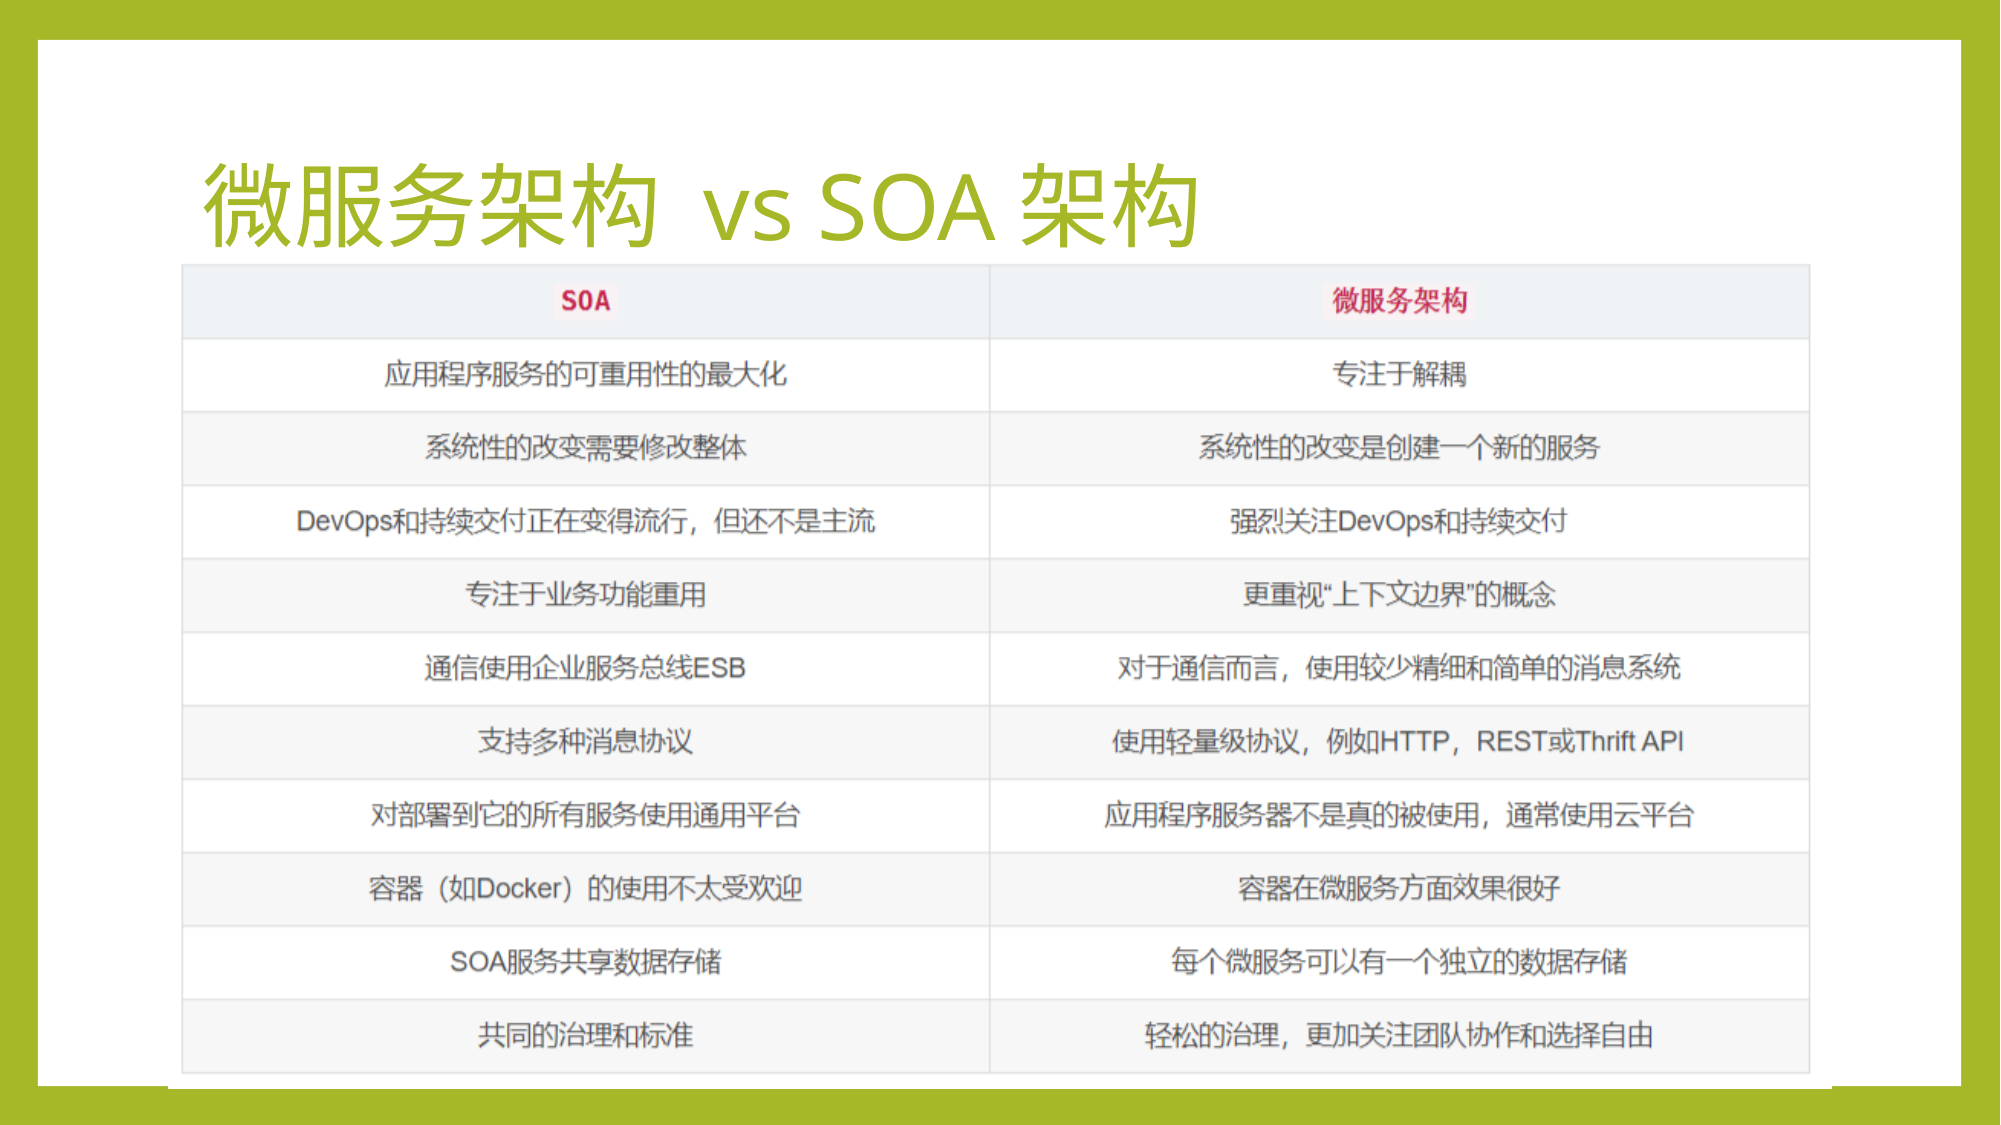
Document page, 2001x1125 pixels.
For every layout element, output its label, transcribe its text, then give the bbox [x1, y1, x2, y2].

picture [168, 252, 1832, 1090]
title 微服务架构 vs SOA架构 [187, 99, 1808, 252]
